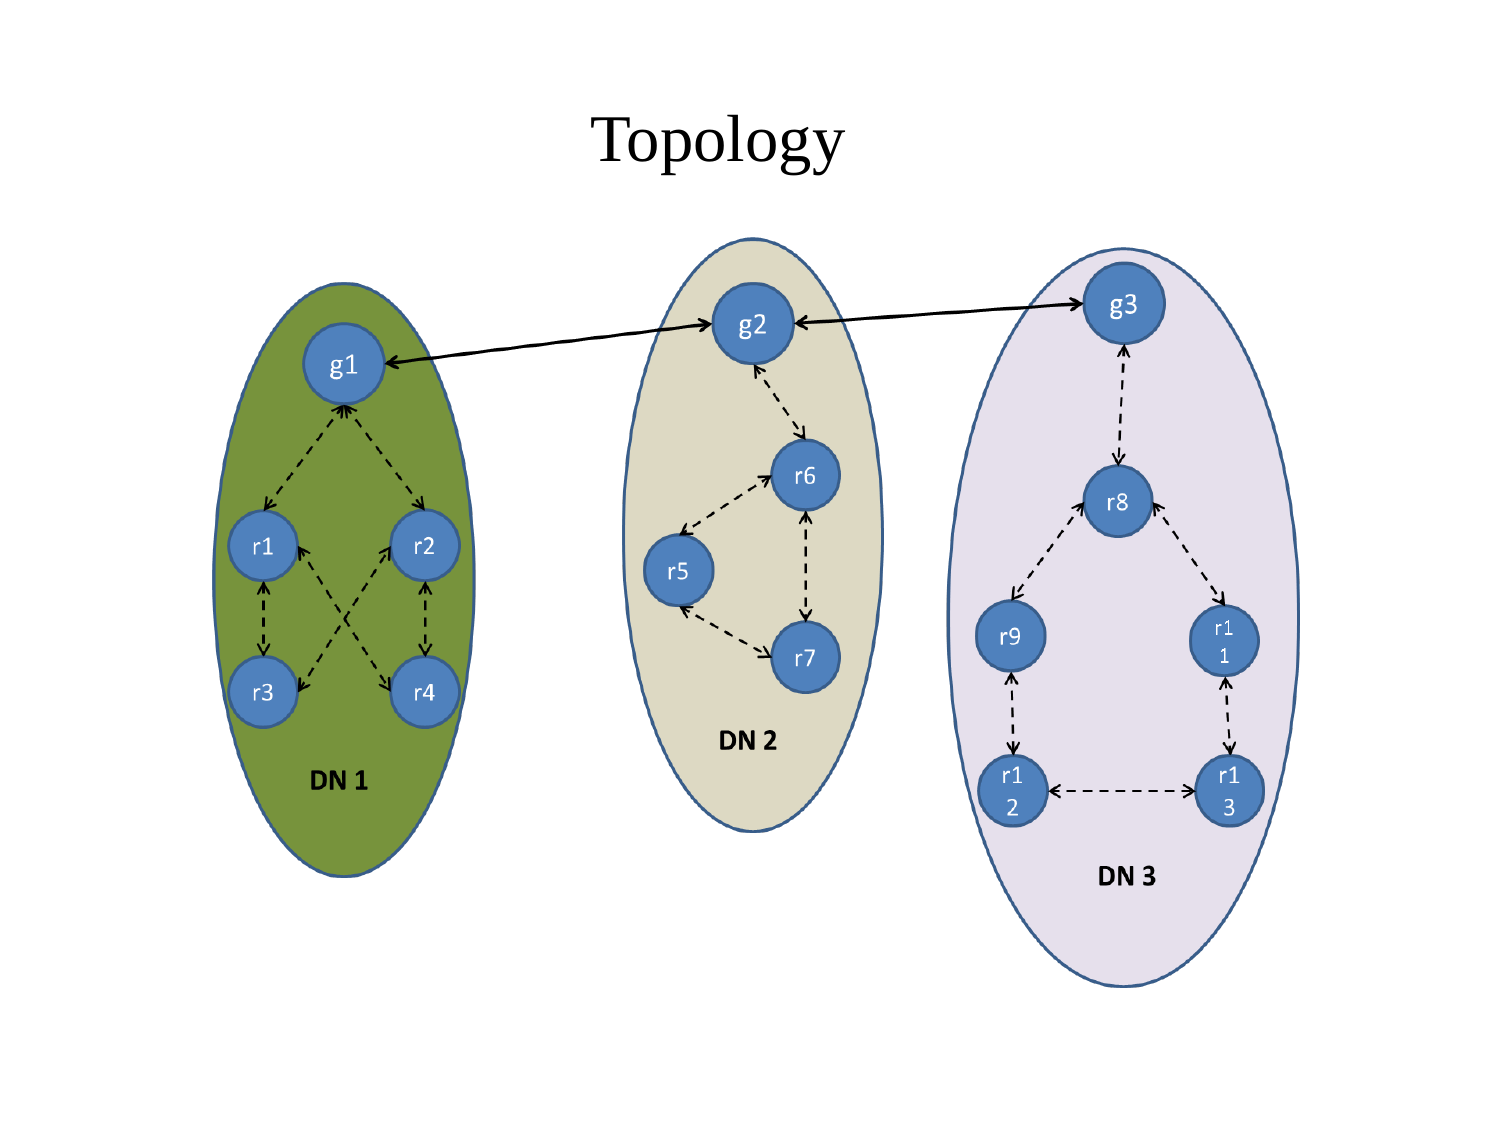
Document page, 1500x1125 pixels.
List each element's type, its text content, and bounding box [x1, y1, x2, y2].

text_box Topology [575, 87, 862, 183]
picture [212, 237, 1301, 988]
